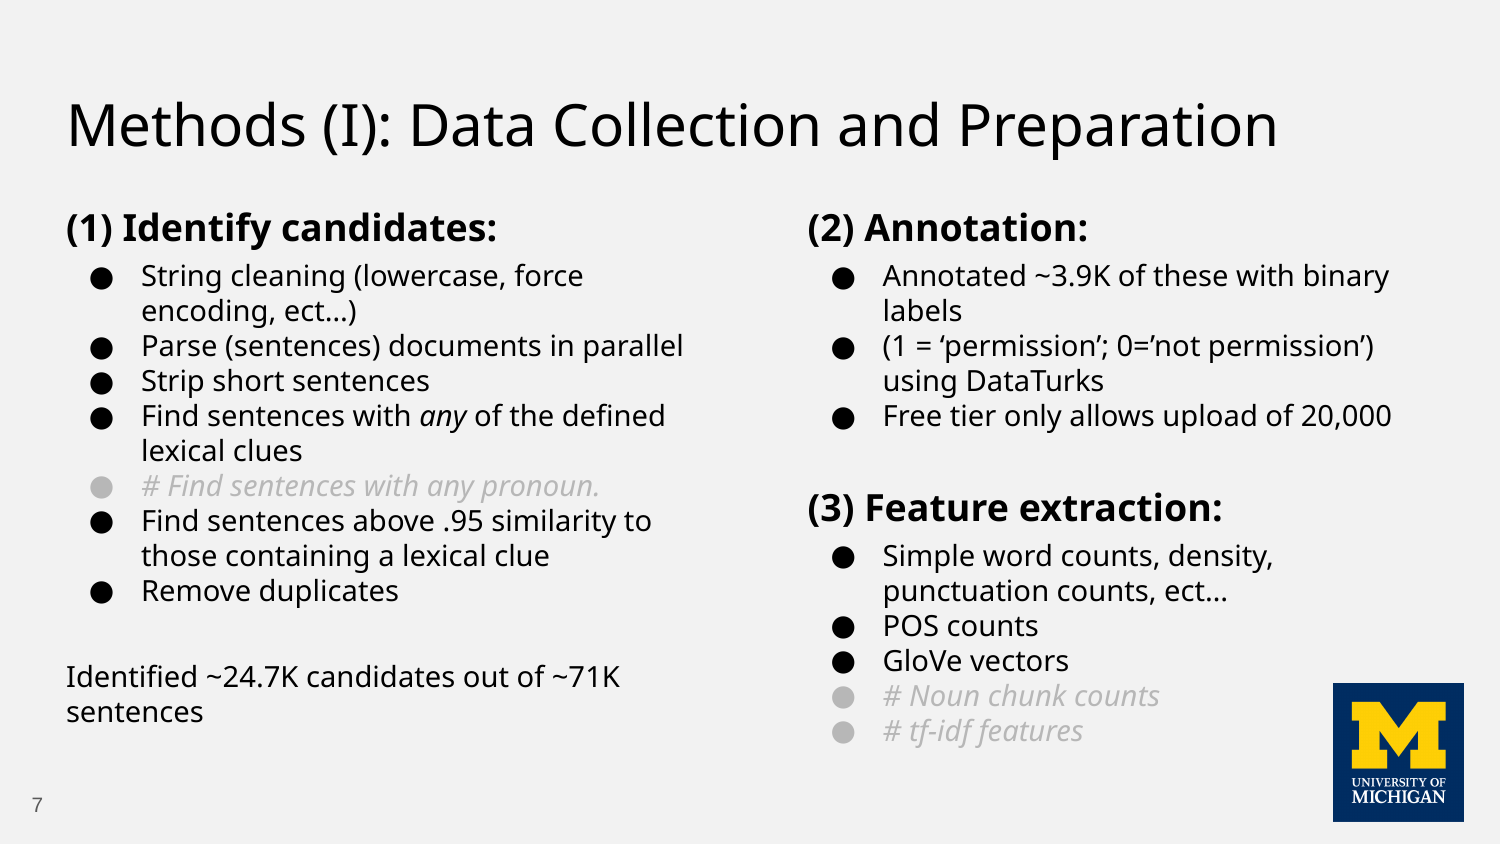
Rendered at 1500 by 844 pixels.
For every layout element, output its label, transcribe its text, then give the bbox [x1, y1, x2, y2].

picture [1333, 683, 1464, 822]
list (2) Annotation: Annotated ~3.9K of these with binary labels (1 = ‘permission’; 0=’not permission’) using DataTurks Free tier only allows upload of 20,000 (3) Feature extraction: Simple word counts, density, punctuation counts, ect… POS counts GloVe vectors # Noun chunk counts # tf-idf features [792, 189, 1449, 750]
list (1) Identify candidates: String cleaning (lowercase, force encoding, ect…) Parse (sentences) documents in parallel Strip short sentences Find sentences with any of the defined lexical clues # Find sentences with any pronoun. Find sentences above .95 similarity to those containing a lexical clue Remove duplicates Identified ~24.7K candidates out of ~71K sentences [51, 189, 708, 750]
title Methods (I): Data Collection and Preparation [51, 72, 1449, 167]
slide_number ‹#› [0, 771, 59, 837]
